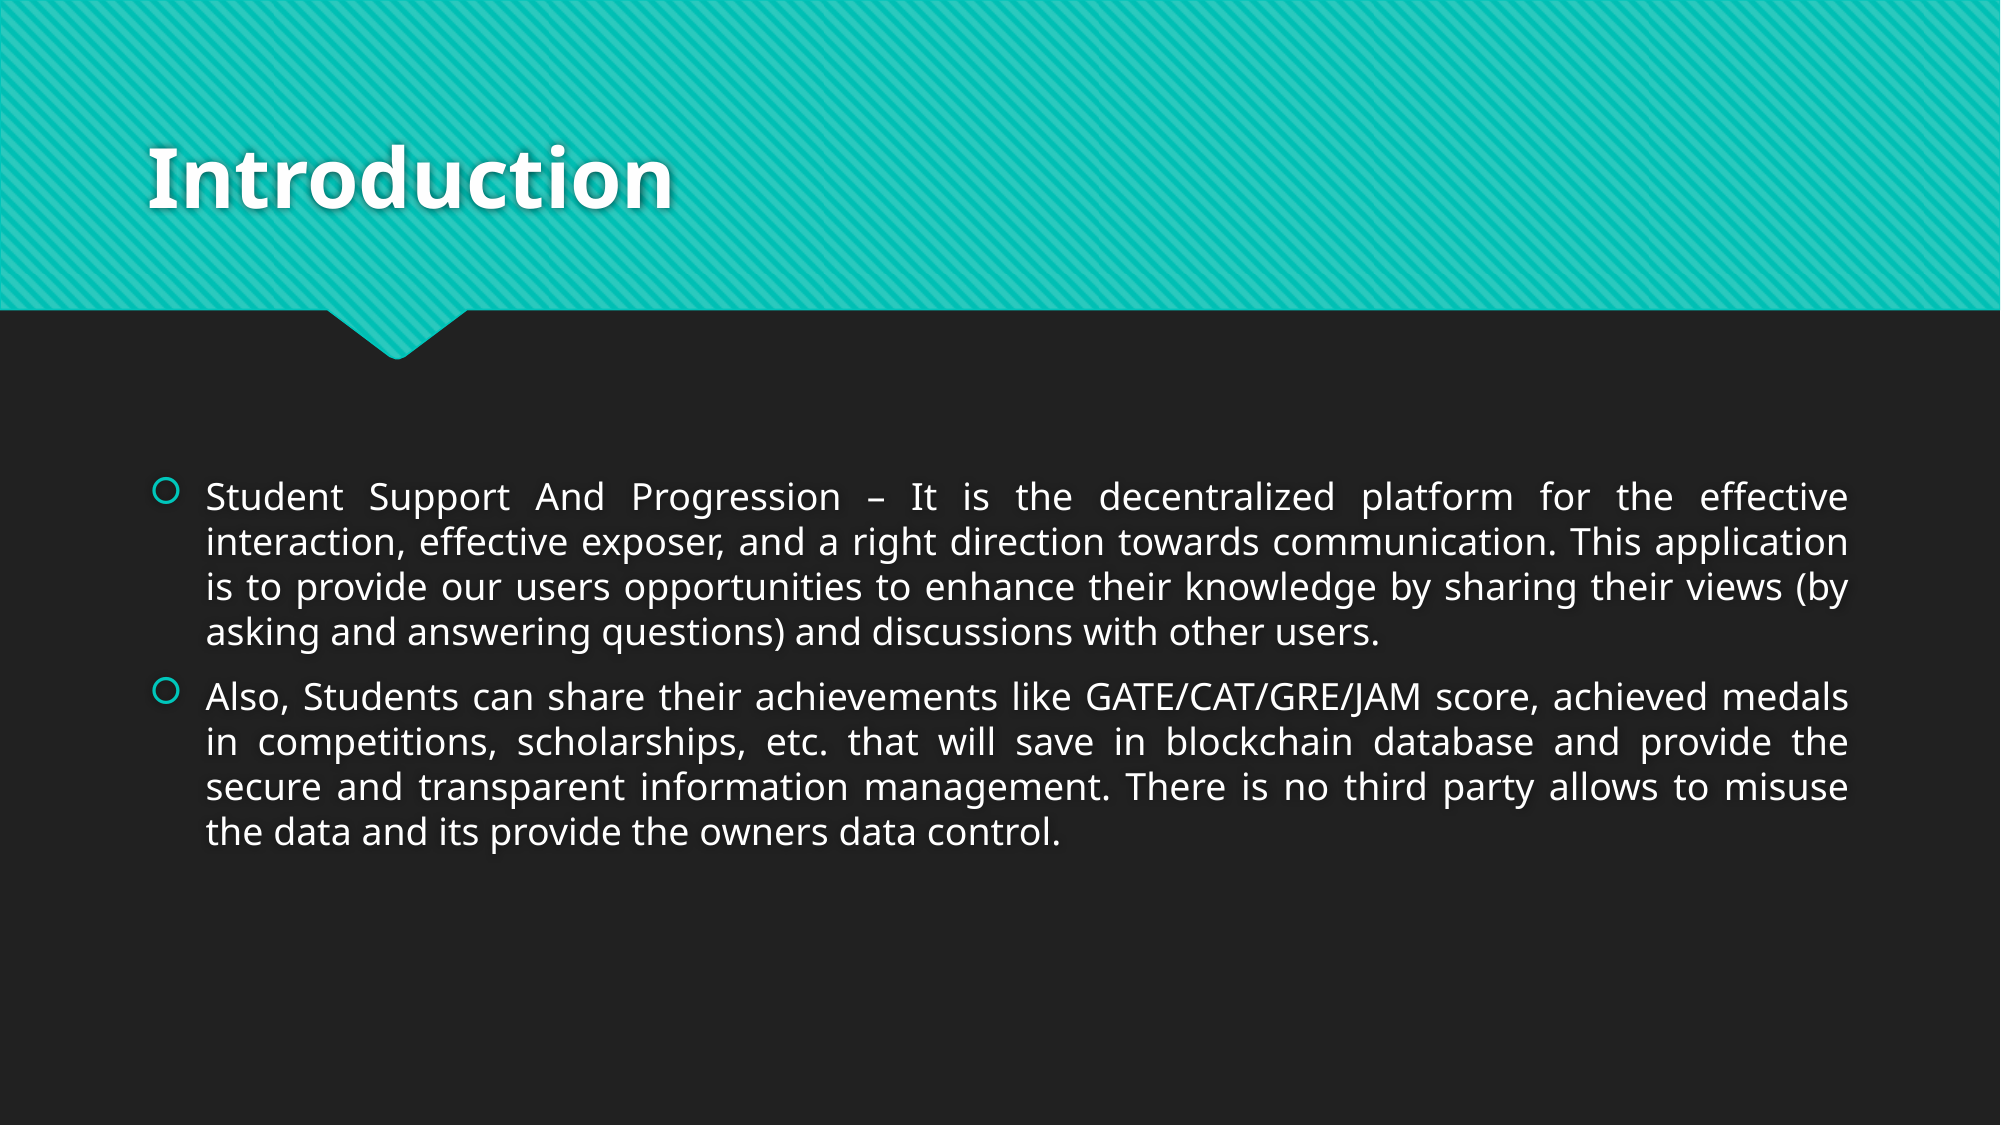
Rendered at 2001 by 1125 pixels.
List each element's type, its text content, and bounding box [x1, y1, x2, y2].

list Student Support And Progression – It is the decentralized platform for the effective interaction, effective exposer, and a right direction towards communication. This application is to provide our users opportunities to enhance their knowledge by sharing their views (by asking and answering questions) and discussions with other users. Also, Students can share their achievements like GATE/CAT/GRE/JAM score, achieved medals in competitions, scholarships, etc. that will save in blockchain database and provide the secure and transparent information management. There is no third party allows to misuse the data and its provide the owners data control. [134, 364, 1866, 962]
title Introduction [132, 73, 1868, 233]
